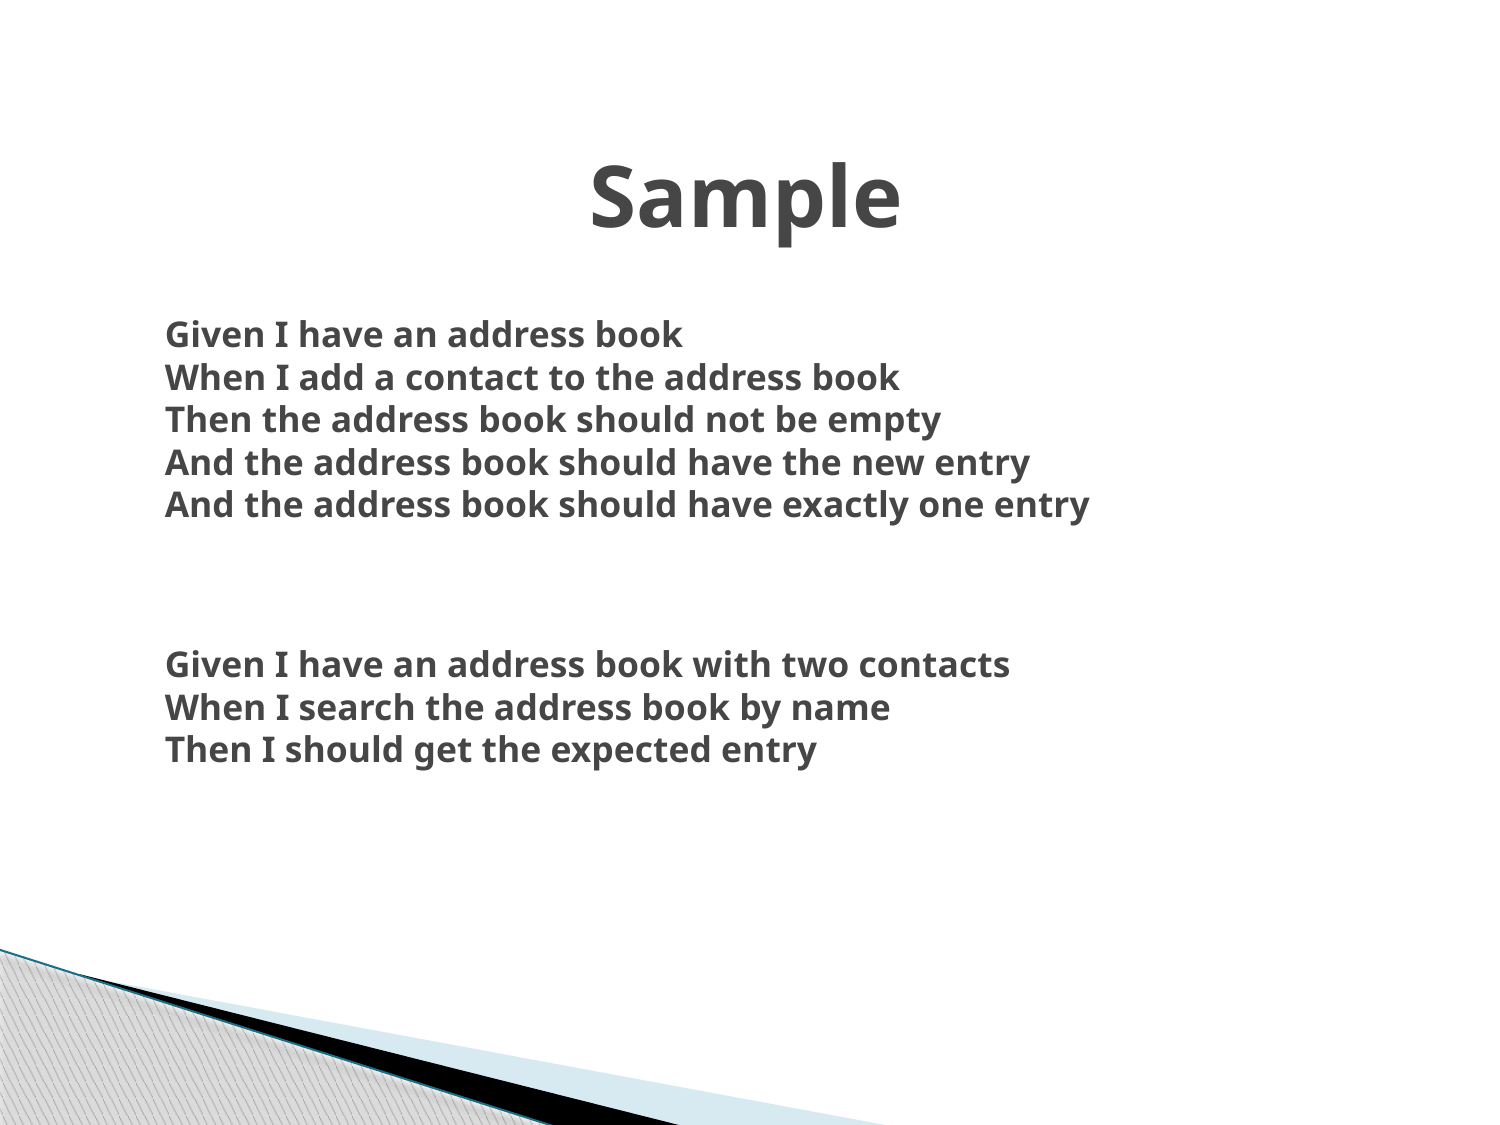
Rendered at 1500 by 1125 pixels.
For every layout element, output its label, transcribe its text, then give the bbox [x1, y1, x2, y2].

text_box Given I have an address book with two contacts When I search the address book by name Then I should get the expected entry [150, 624, 1388, 788]
title Sample [575, 99, 925, 288]
text_box Given I have an address book When I add a contact to the address book Then the address book should not be empty And the address book should have the new entry And the address book should have exactly one entry [150, 312, 1388, 525]
